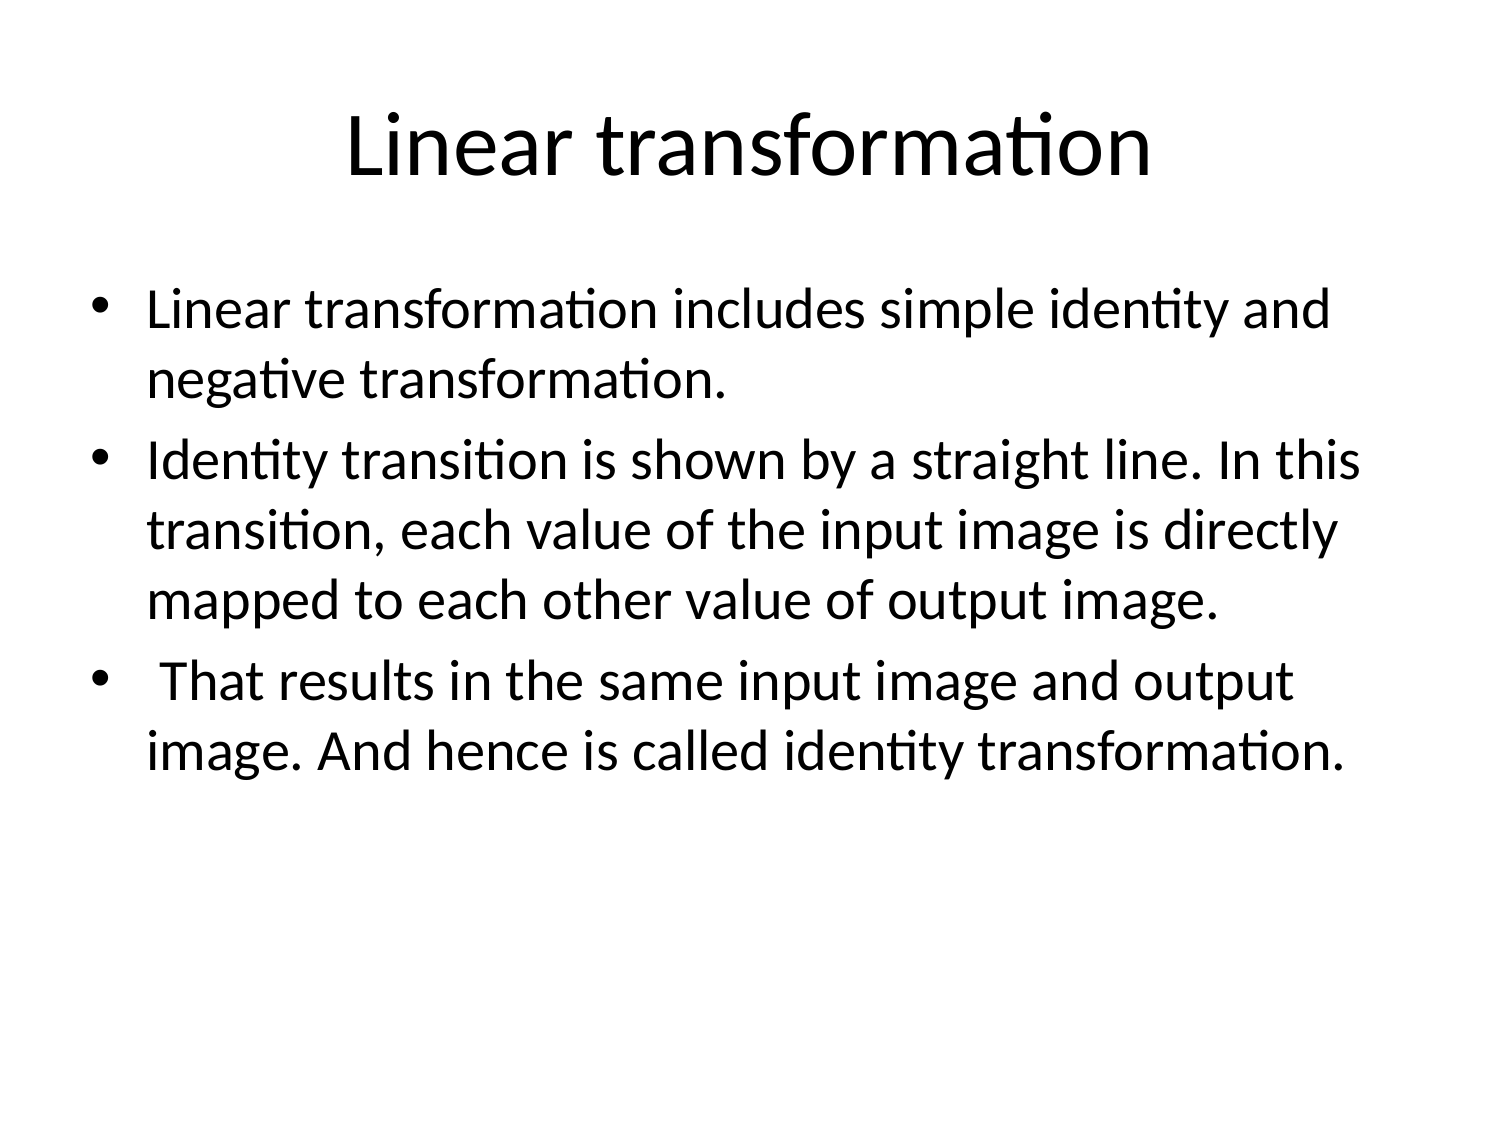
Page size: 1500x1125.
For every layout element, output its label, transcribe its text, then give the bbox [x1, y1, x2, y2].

list Linear transformation includes simple identity and negative transformation. Identity transition is shown by a straight line. In this transition, each value of the input image is directly mapped to each other value of output image. That results in the same input image and output image. And hence is called identity transformation. [75, 262, 1425, 1005]
title Linear transformation [75, 45, 1425, 233]
